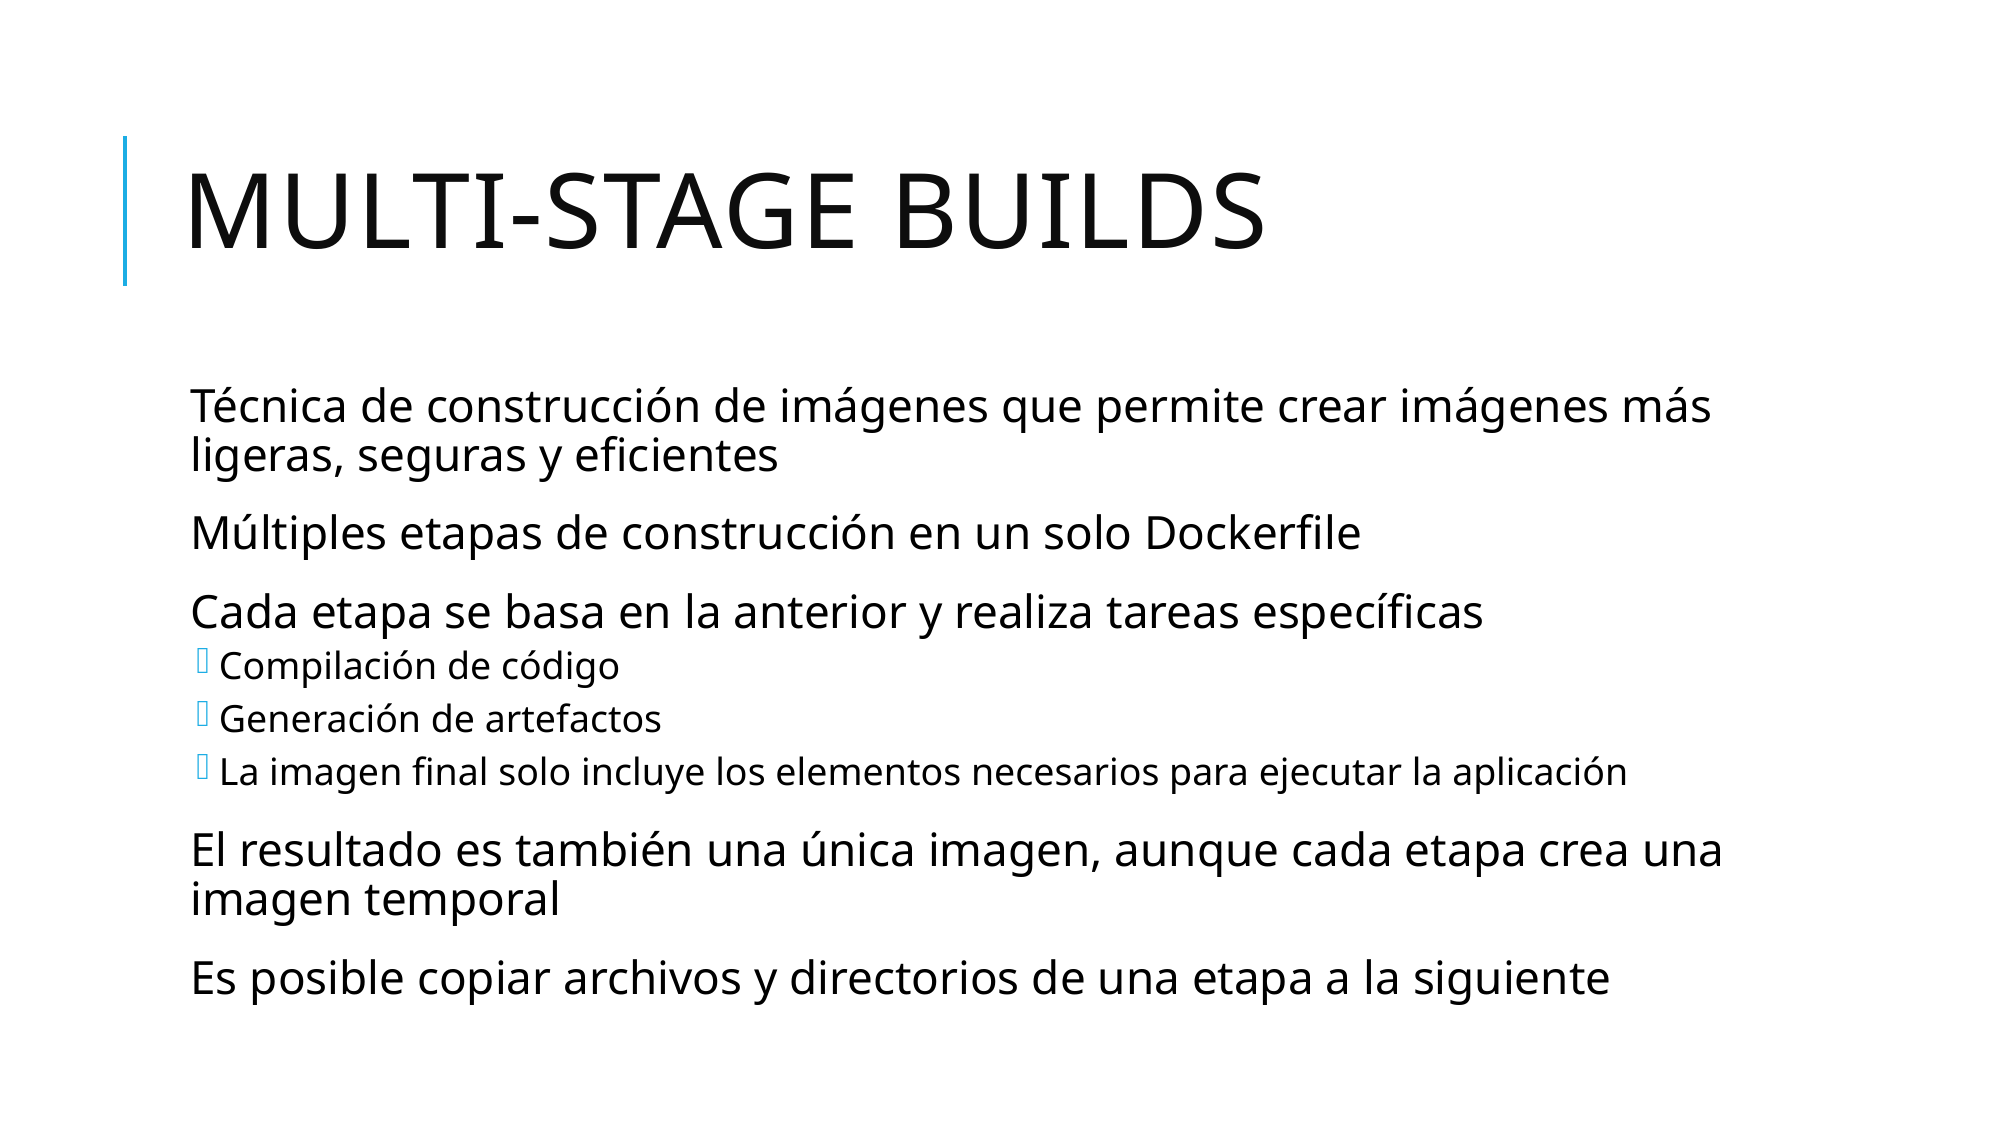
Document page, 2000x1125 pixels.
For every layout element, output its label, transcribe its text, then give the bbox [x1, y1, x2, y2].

list Técnica de construcción de imágenes que permite crear imágenes más ligeras, seguras y eficientes Múltiples etapas de construcción en un solo Dockerfile Cada etapa se basa en la anterior y realiza tareas específicas Compilación de código Generación de artefactos La imagen final solo incluye los elementos necesarios para ejecutar la aplicación El resultado es también una única imagen, aunque cada etapa crea una imagen temporal Es posible copiar archivos y directorios de una etapa a la siguiente [167, 375, 1762, 1035]
title Multi-stage builds [167, 96, 1762, 342]
